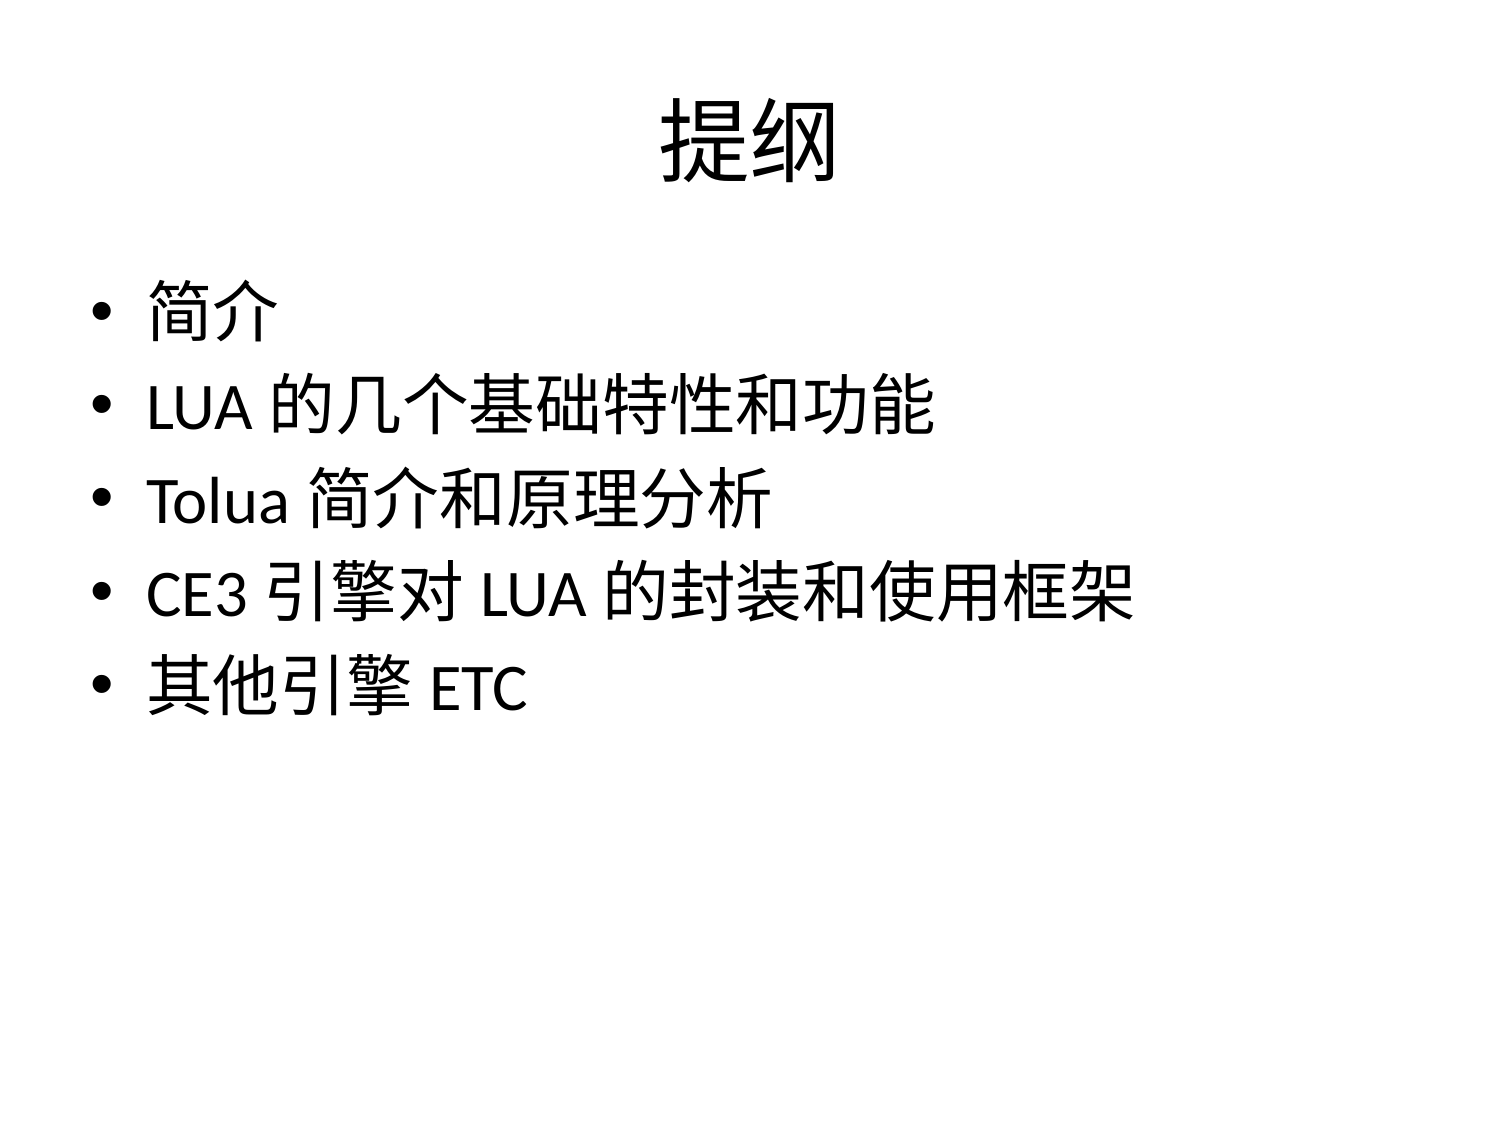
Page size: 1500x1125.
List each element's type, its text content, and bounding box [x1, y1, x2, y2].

list 简介 LUA的几个基础特性和功能 Tolua简介和原理分析 CE3引擎对LUA的封装和使用框架 其他引擎ETC [75, 262, 1425, 1005]
title 提纲 [75, 45, 1425, 233]
